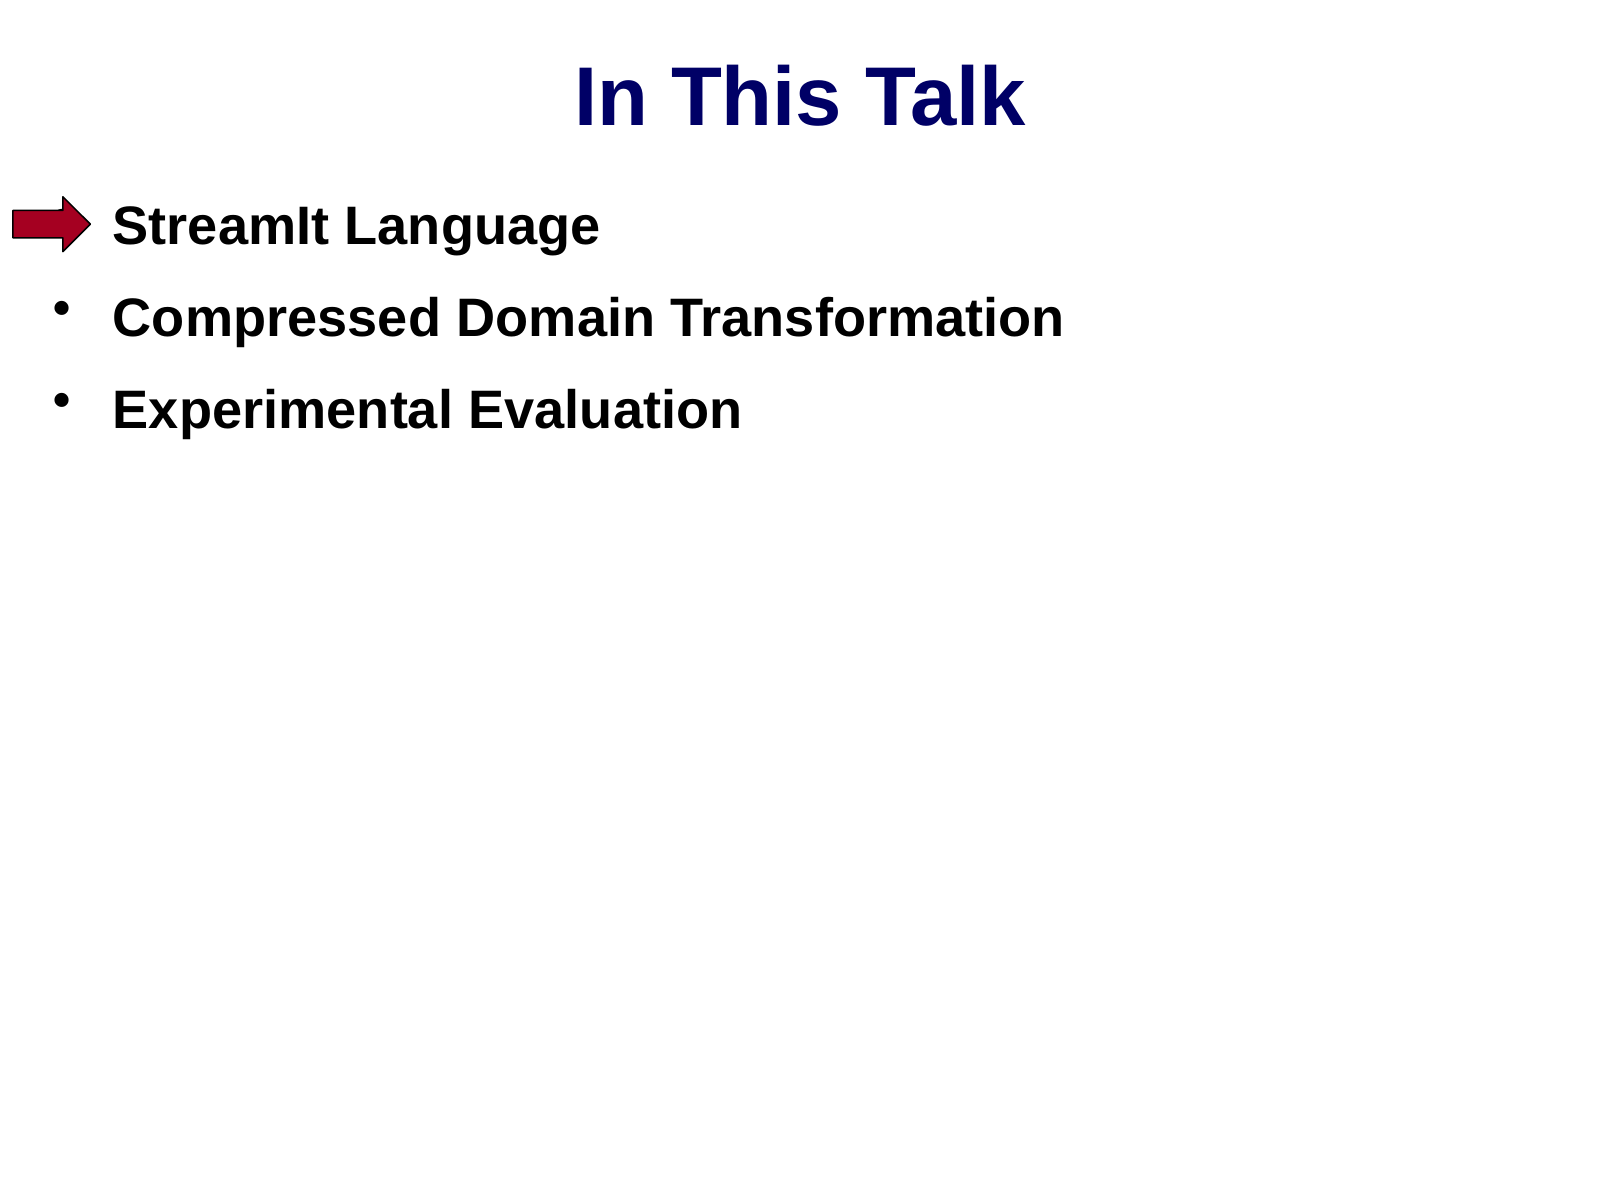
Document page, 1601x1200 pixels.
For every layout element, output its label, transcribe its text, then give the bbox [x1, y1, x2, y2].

text_box [12, 196, 91, 252]
title In This Talk [0, 0, 1601, 193]
list StreamIt Language Compressed Domain Transformation Experimental Evaluation [36, 181, 1601, 1169]
